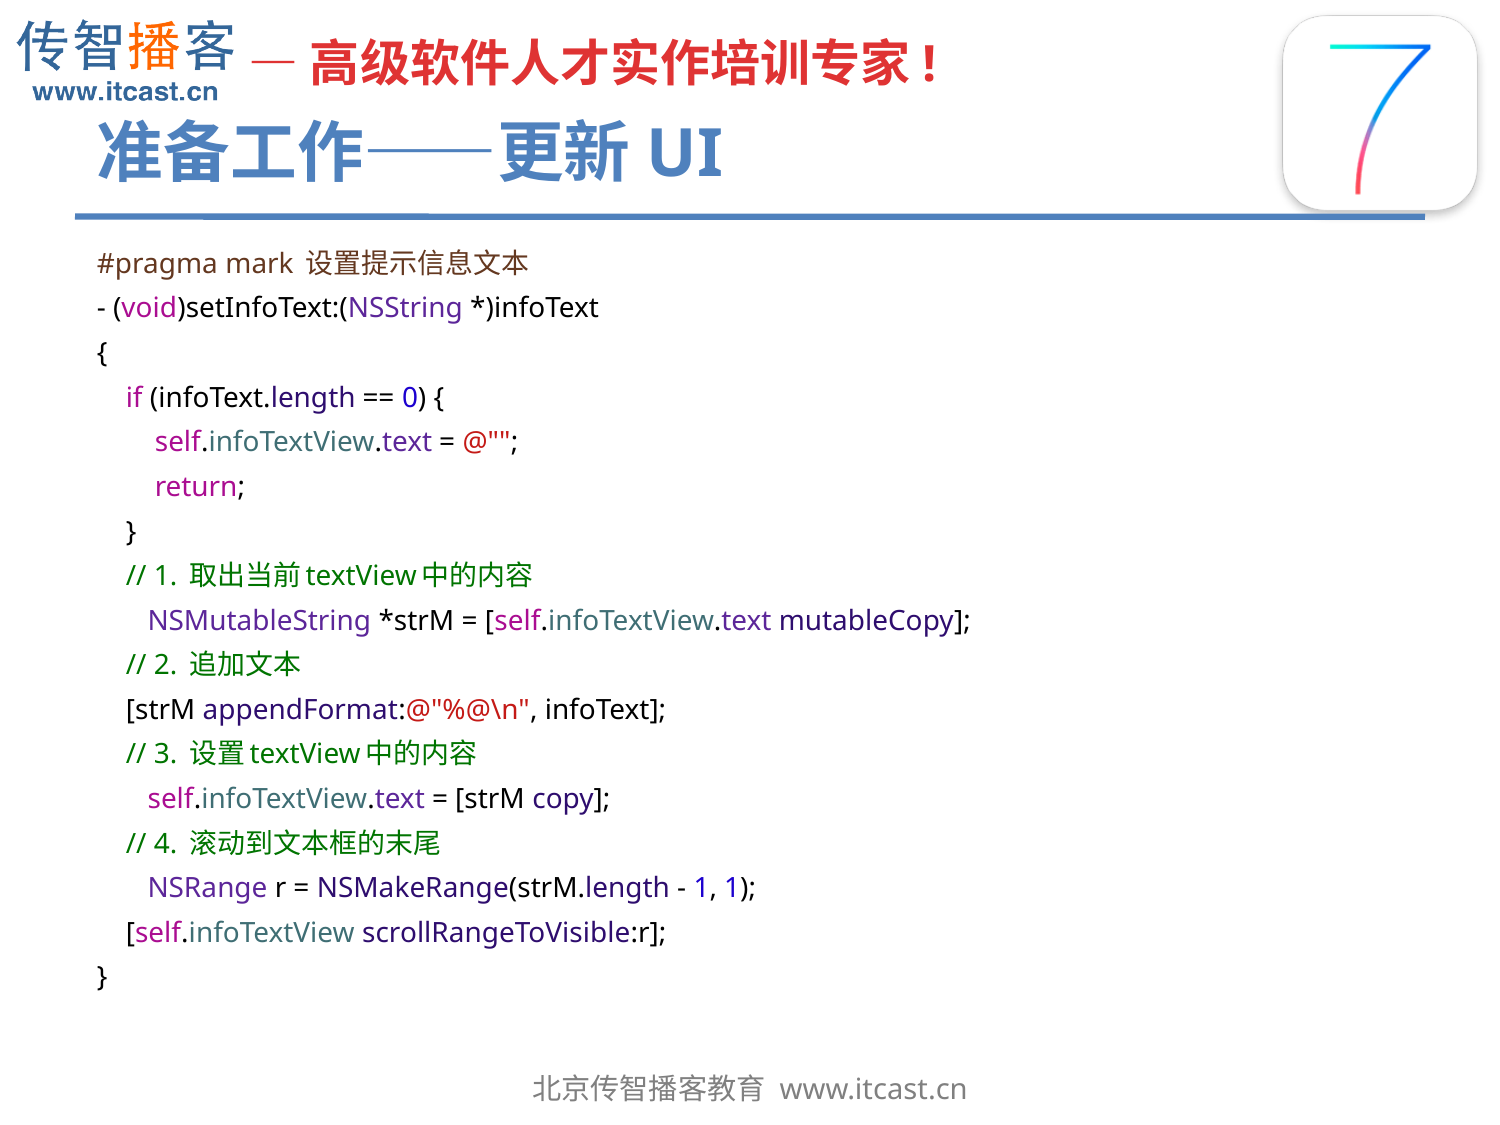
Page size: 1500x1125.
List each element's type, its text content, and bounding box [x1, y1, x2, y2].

picture [1163, 0, 1500, 263]
list #pragma mark 设置提示信息文本 - (void)setInfoText:(NSString *)infoText { if (infoText.length == 0) { self.infoTextView.text = @""; return; } // 1. 取出当前textView中的内容 NSMutableString *strM = [self.infoTextView.text mutableCopy]; // 2. 追加文本 [strM appendFormat:@"%@\n", infoText]; // 3. 设置textView中的内容 self.infoTextView.text = [strM copy]; // 4. 滚动到文本框的末尾 NSRange r = NSMakeRange(strM.length - 1, 1); [self.infoTextView scrollRangeToVisible:r]; } [81, 237, 1416, 1005]
picture [16, 19, 234, 101]
title 准备工作——更新UI [81, 102, 1416, 237]
